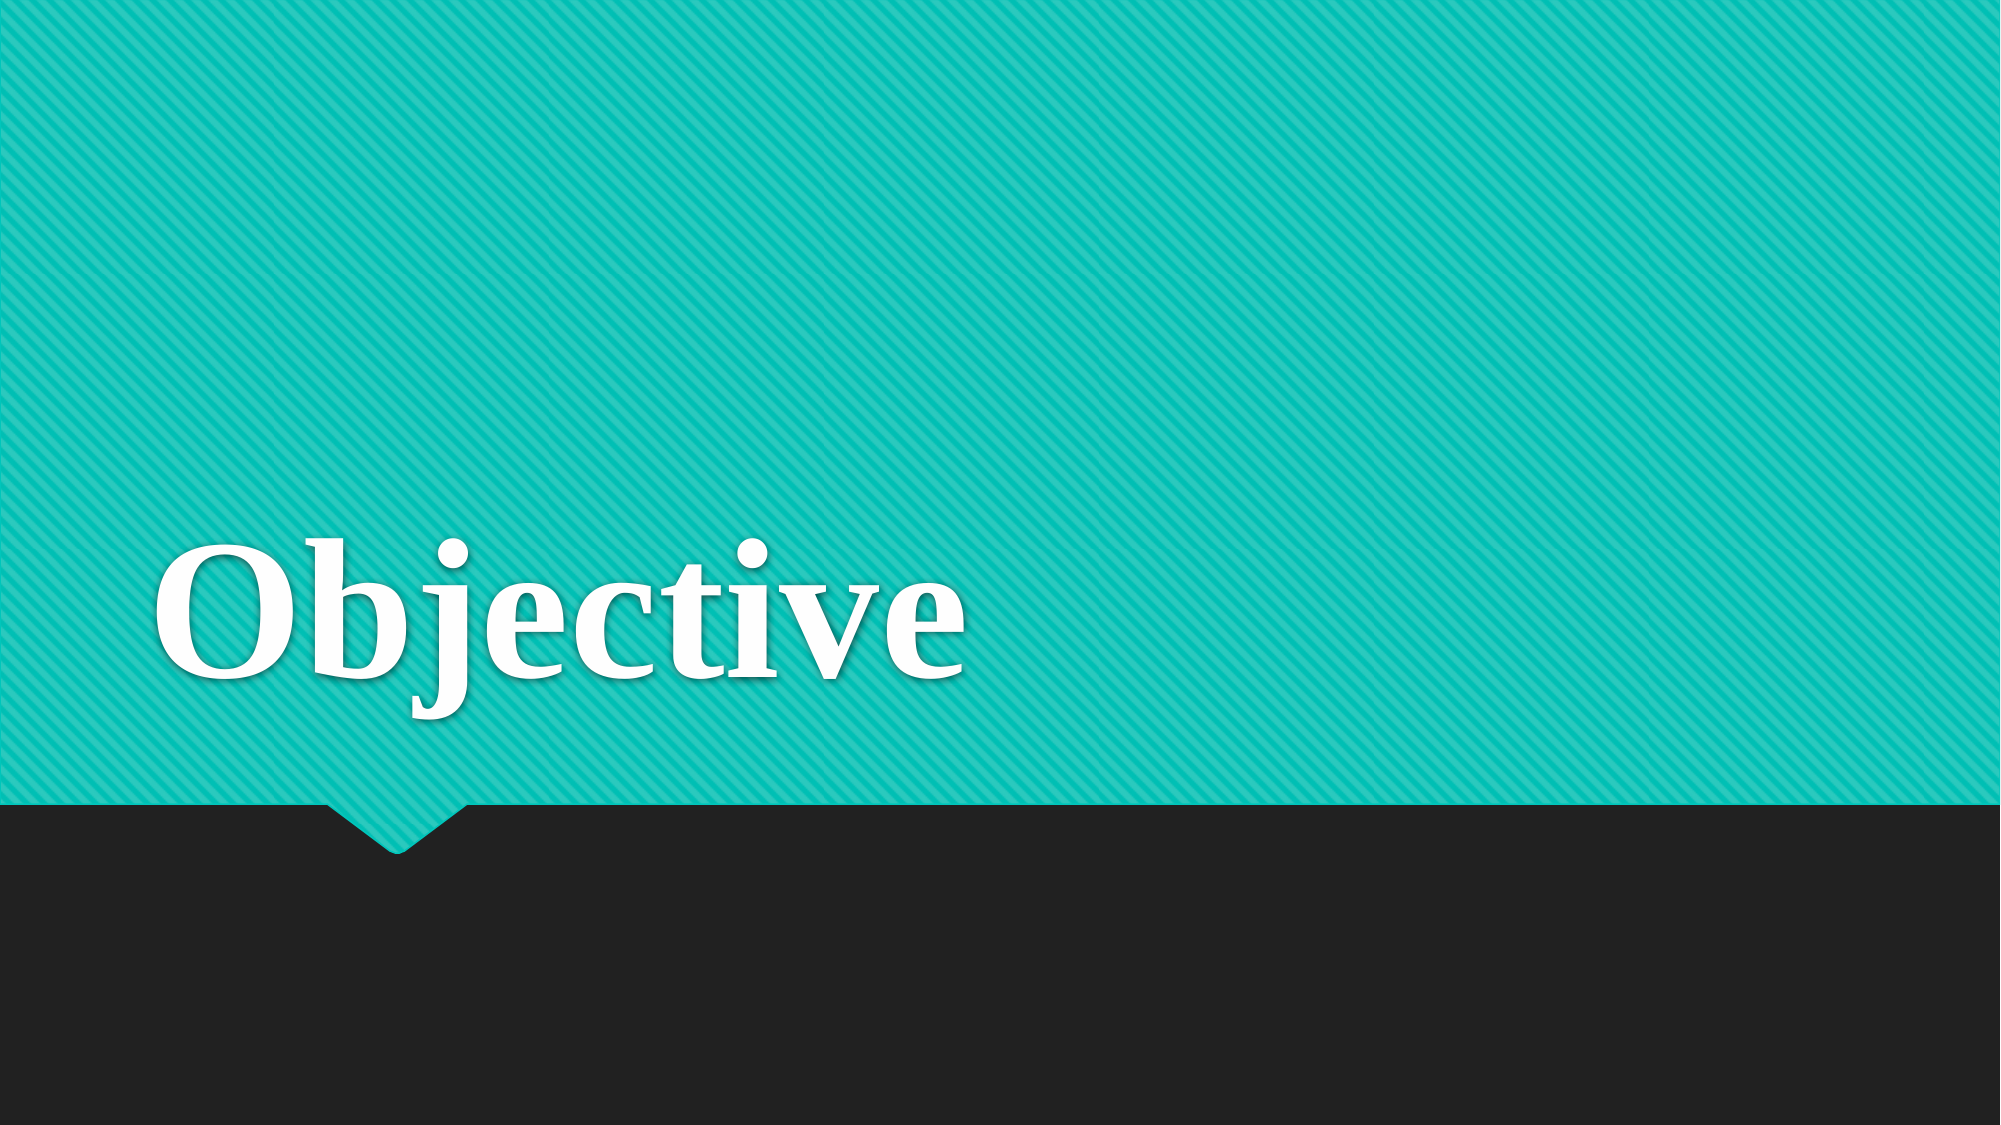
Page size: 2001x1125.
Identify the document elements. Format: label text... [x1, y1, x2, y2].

title Objective [132, 237, 1868, 726]
